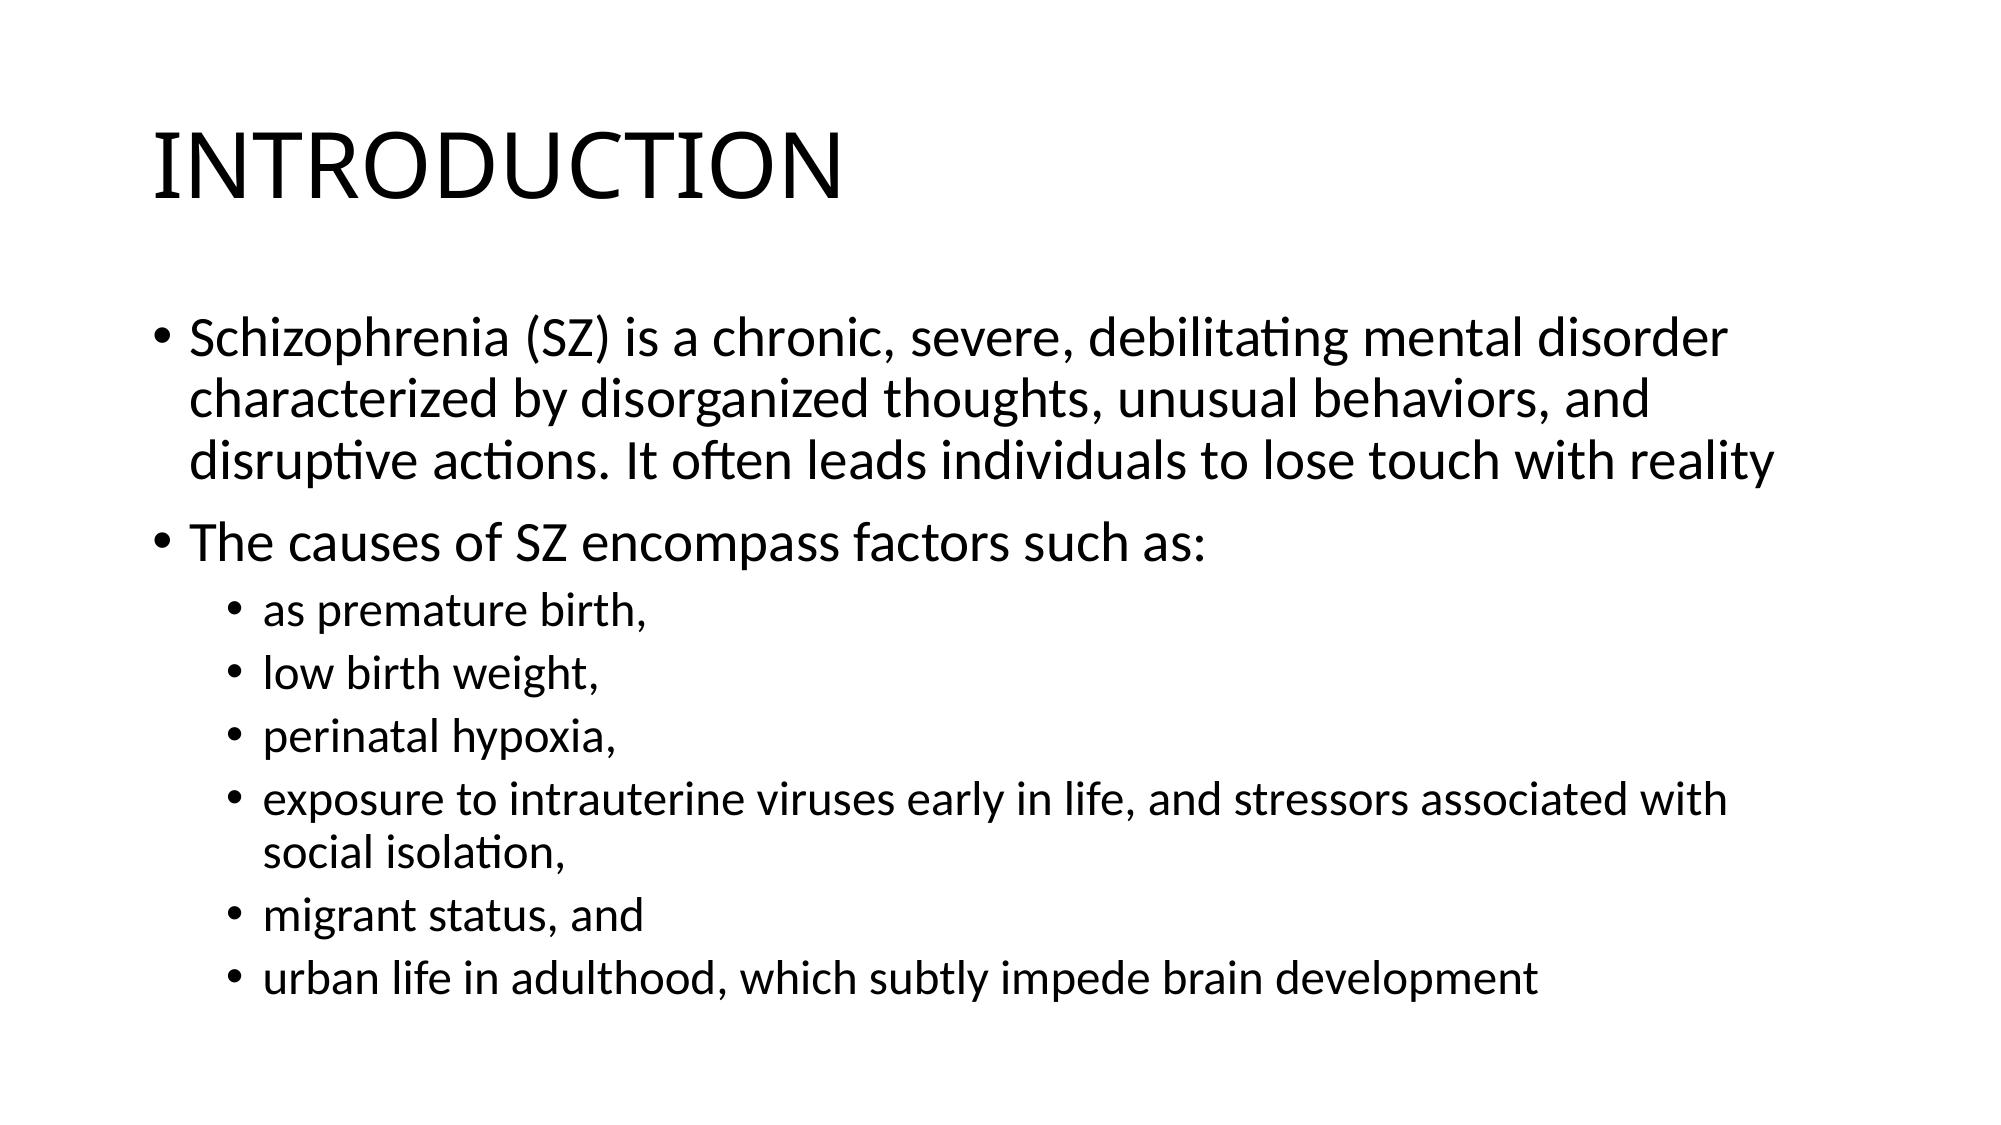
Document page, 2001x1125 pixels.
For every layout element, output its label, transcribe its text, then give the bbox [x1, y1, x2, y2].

list Schizophrenia (SZ) is a chronic, severe, debilitating mental disorder characterized by disorganized thoughts, unusual behaviors, and disruptive actions. It often leads individuals to lose touch with reality The causes of SZ encompass factors such as: as premature birth, low birth weight, perinatal hypoxia, exposure to intrauterine viruses early in life, and stressors associated with social isolation, migrant status, and urban life in adulthood, which subtly impede brain development [137, 299, 1863, 1014]
title INTRODUCTION [137, 59, 1863, 278]
